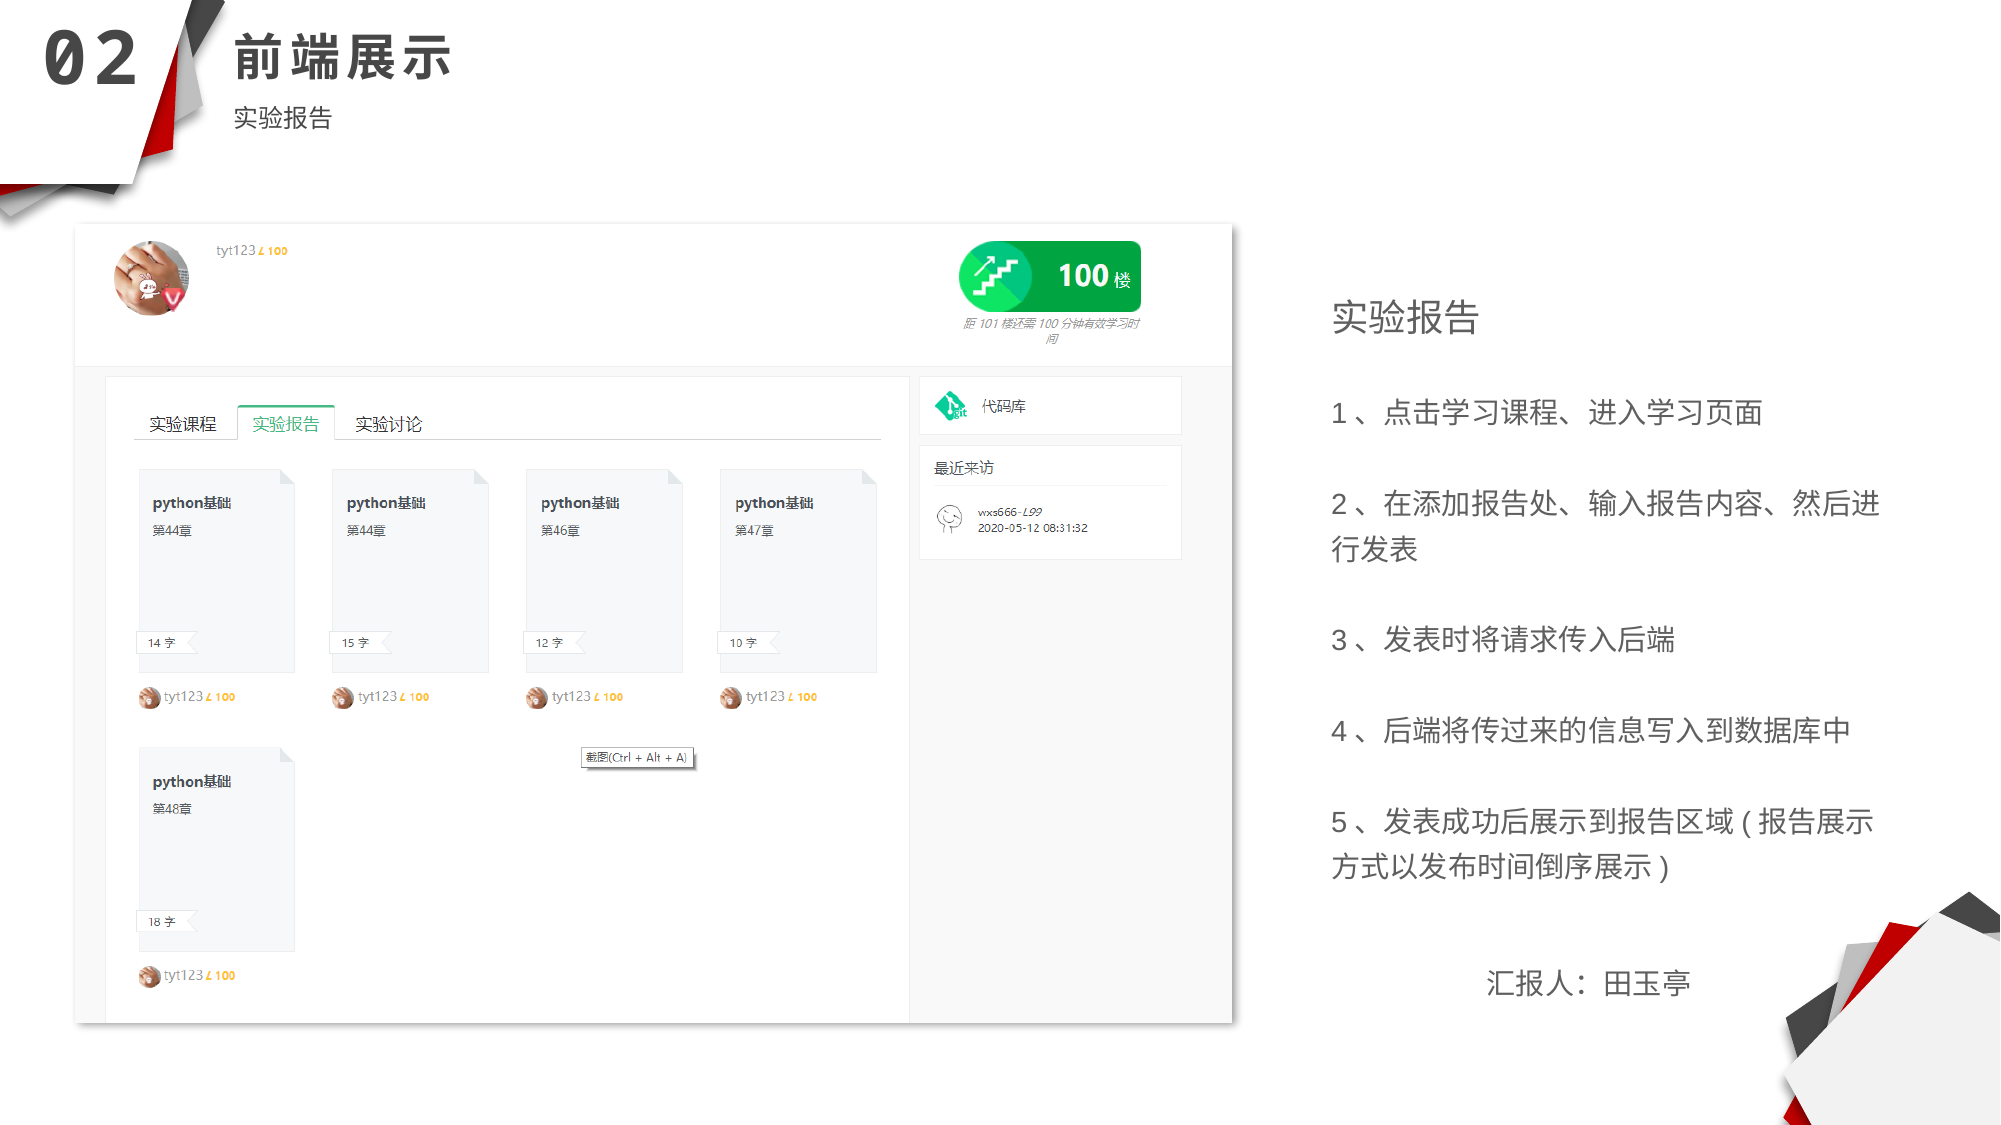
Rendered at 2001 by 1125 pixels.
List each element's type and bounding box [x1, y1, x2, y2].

text_box [0, 0, 2000, 1125]
picture [75, 224, 1232, 1023]
